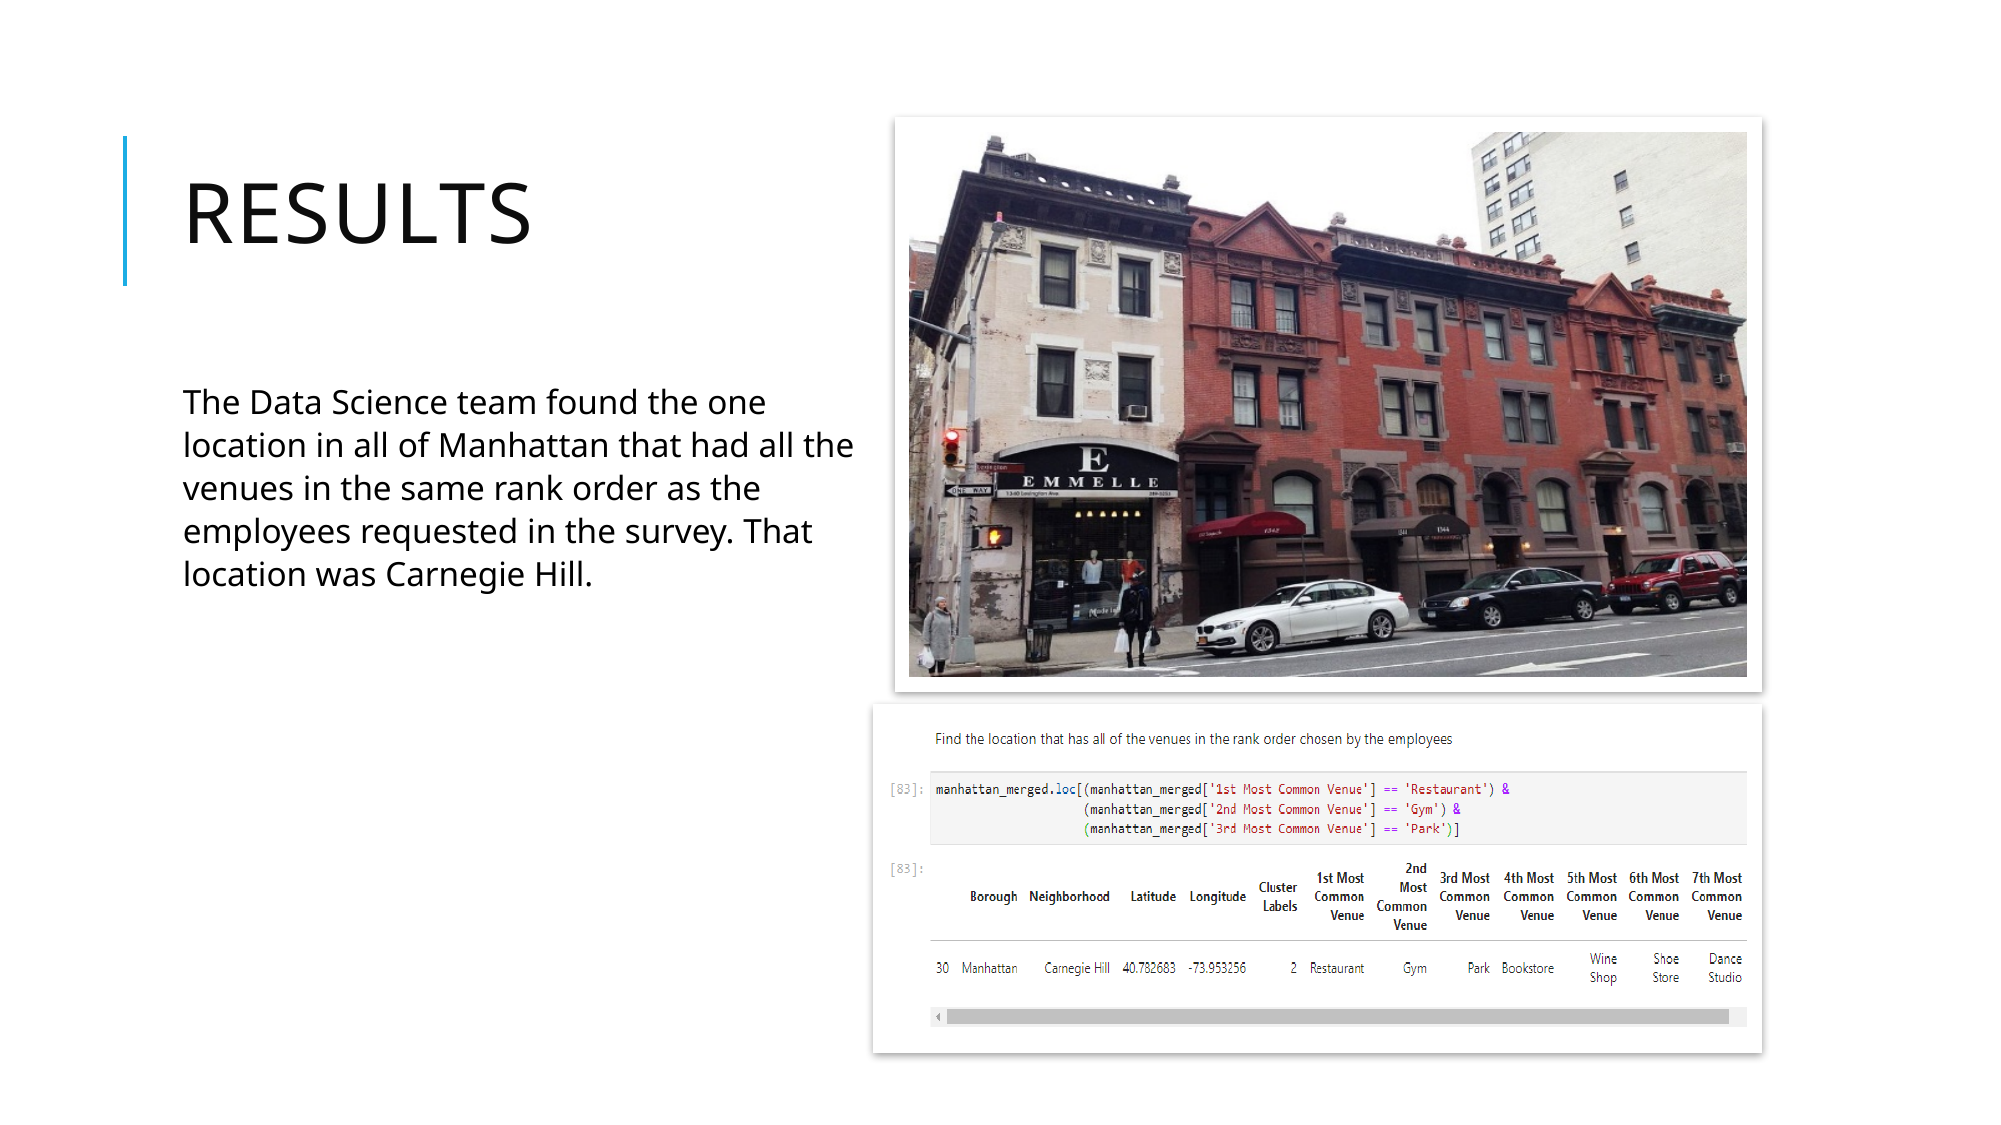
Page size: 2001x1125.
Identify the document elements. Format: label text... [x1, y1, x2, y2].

list The Data Science team found the one location in all of Manhattan that had all the venues in the same rank order as the employees requested in the survey. That location was Carnegie Hill. [168, 370, 888, 988]
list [908, 131, 1748, 678]
title results [168, 77, 888, 363]
picture [887, 718, 1748, 1039]
